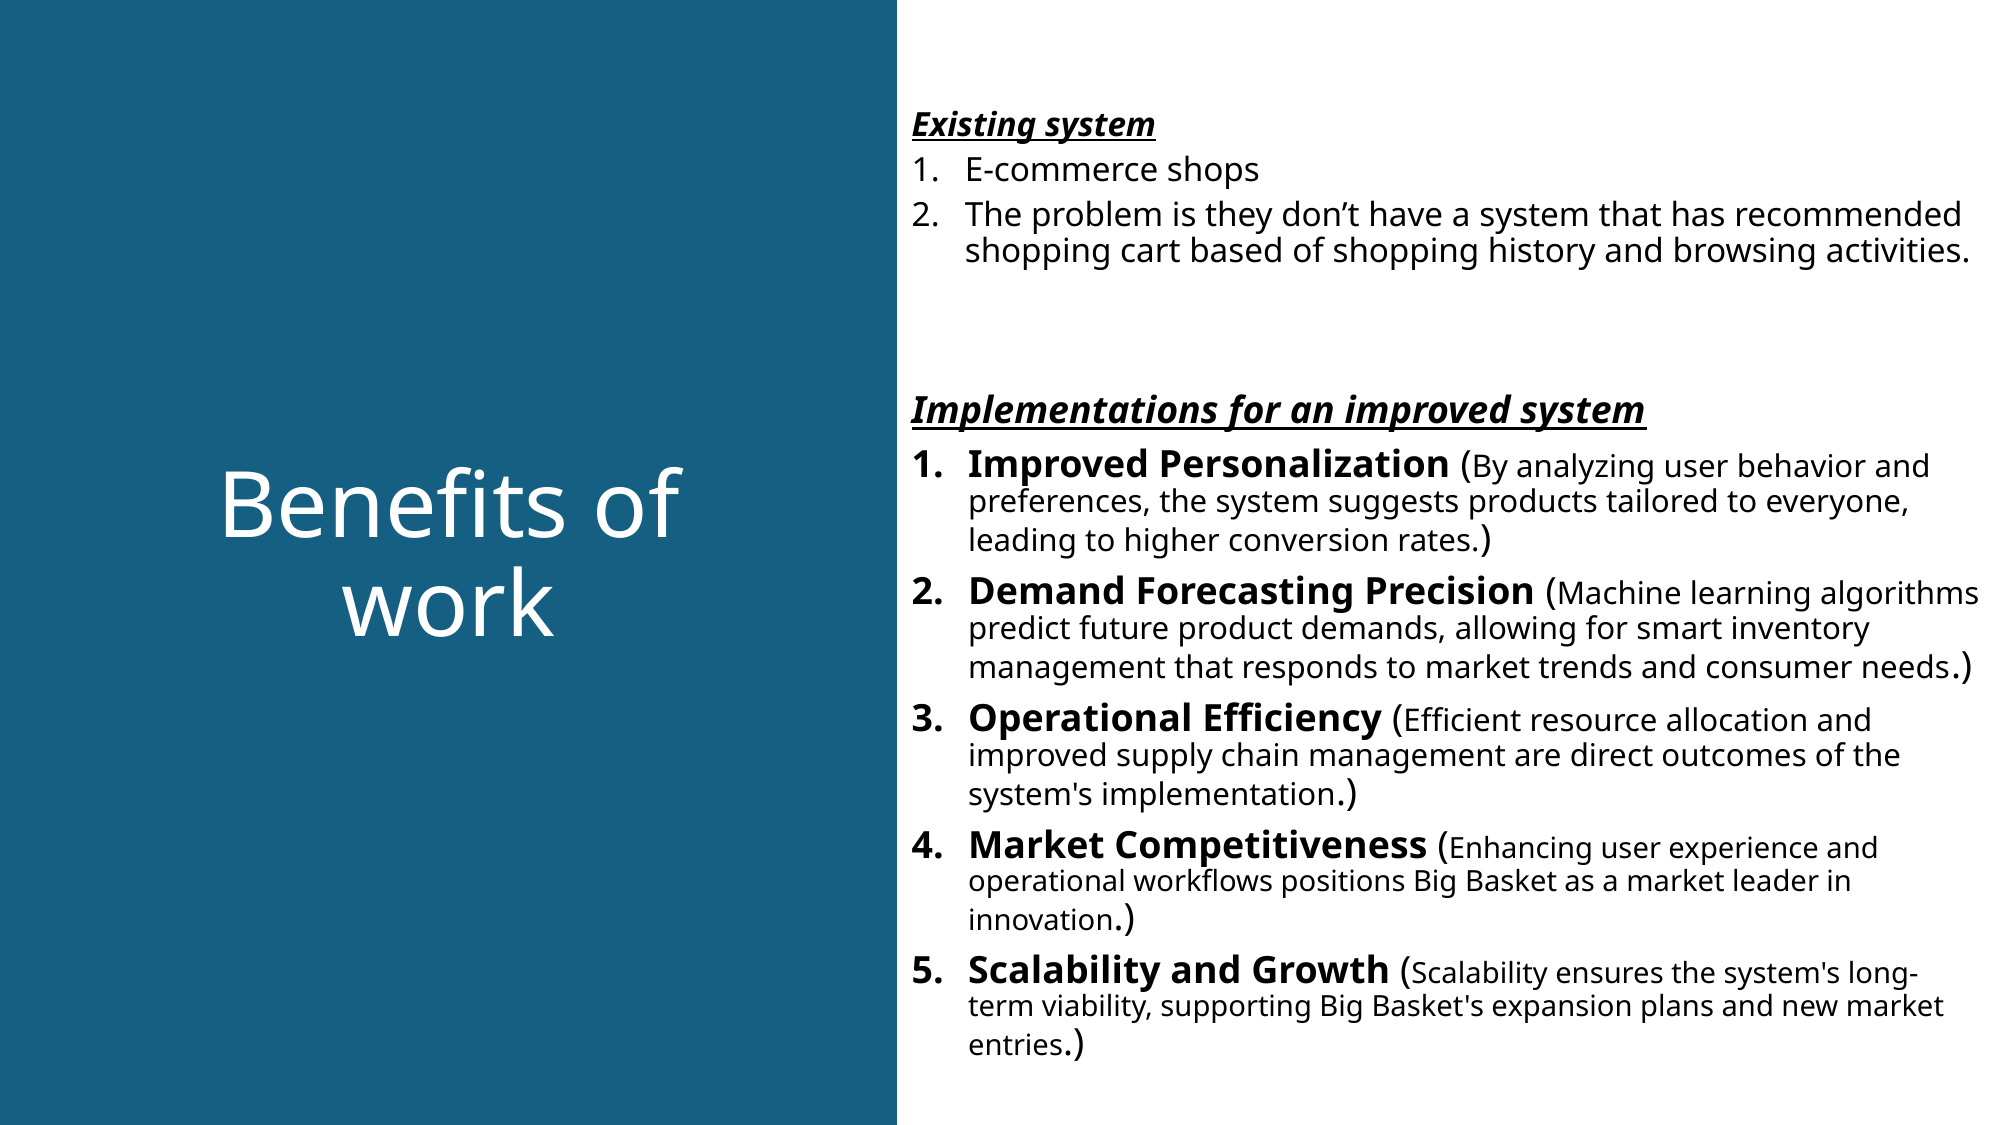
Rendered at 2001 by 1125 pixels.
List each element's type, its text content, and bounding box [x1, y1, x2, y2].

text_box Benefits of work [101, 99, 796, 1016]
text_box Implementations for an improved system Improved Personalization (By analyzing user behavior and preferences, the system suggests products tailored to everyone, leading to higher conversion rates.) Demand Forecasting Precision (Machine learning algorithms predict future product demands, allowing for smart inventory management that responds to market trends and consumer needs.) Operational Efficiency (Efficient resource allocation and improved supply chain management are direct outcomes of the system's implementation.) Market Competitiveness (Enhancing user experience and operational workflows positions Big Basket as a market leader in innovation.) Scalability and Growth (Scalability ensures the system's long-term viability, supporting Big Basket's expansion plans and new market entries.) [896, 384, 2000, 1125]
text_box Existing system E-commerce shops The problem is they don’t have a system that has recommended shopping cart based of shopping history and browsing activities. [896, 99, 2000, 315]
text_box [0, 0, 898, 1125]
